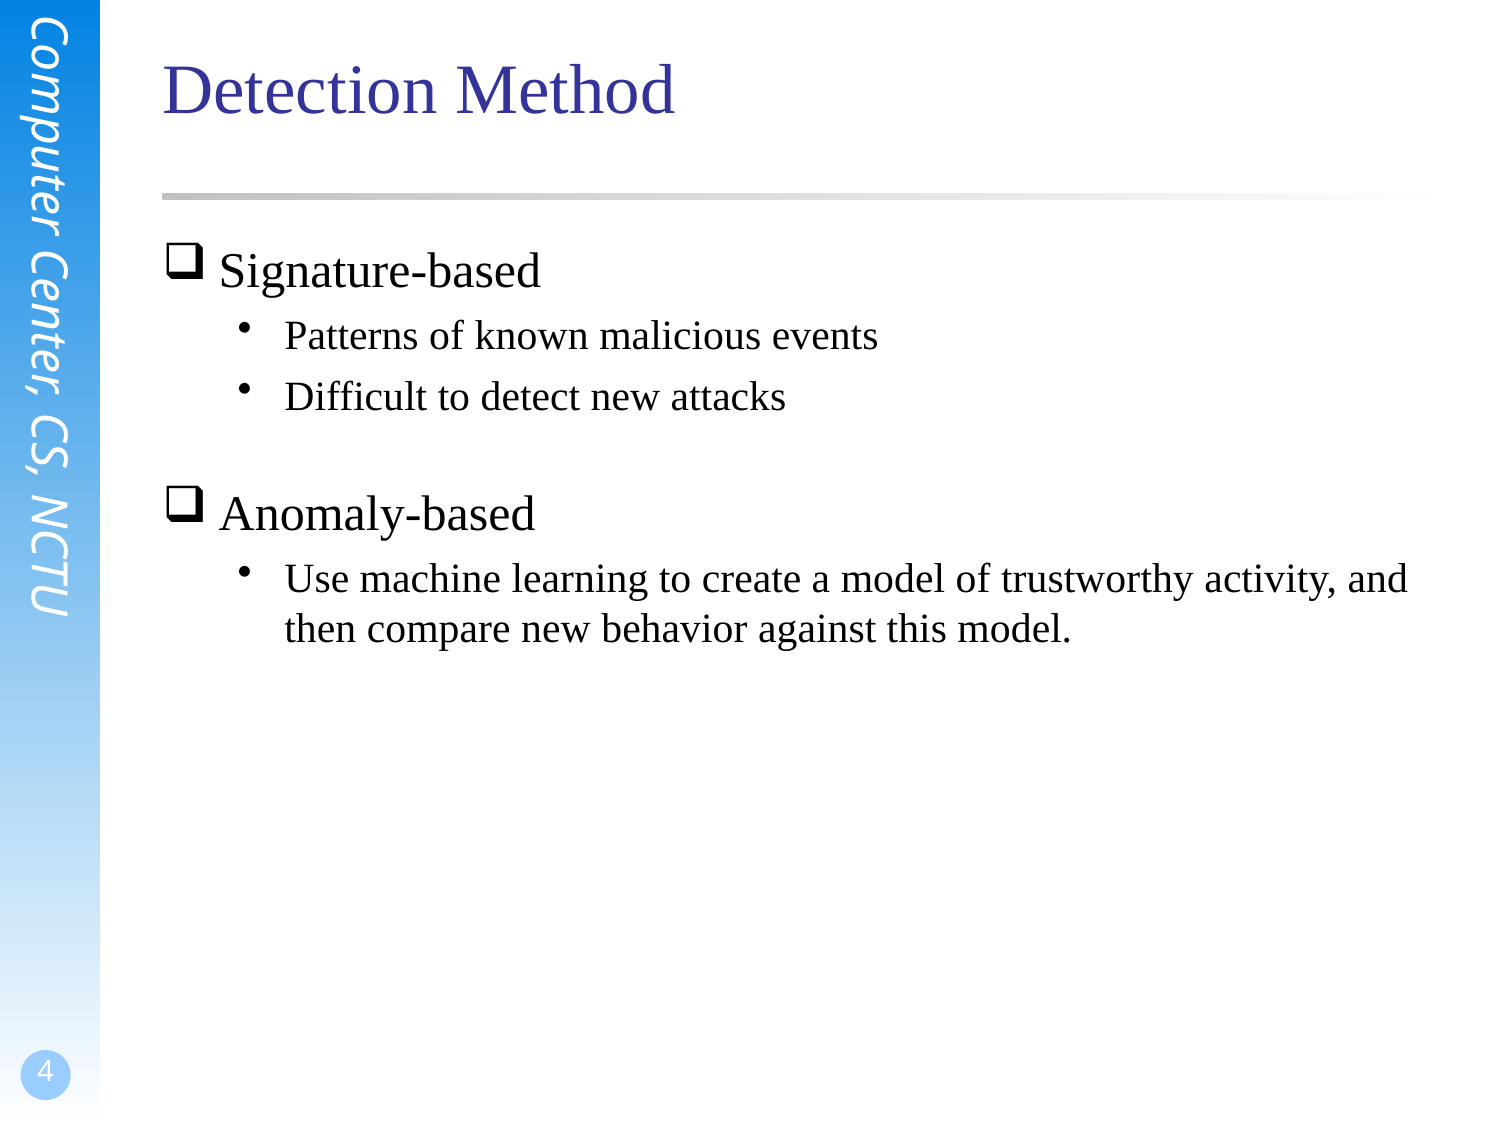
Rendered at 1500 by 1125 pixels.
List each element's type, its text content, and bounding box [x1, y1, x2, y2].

title Detection Method [162, 42, 1438, 231]
list Signature-based Patterns of known malicious events Difficult to detect new attacks Anomaly-based Use machine learning to create a model of trustworthy activity, and then compare new behavior against this model. [162, 237, 1438, 1000]
